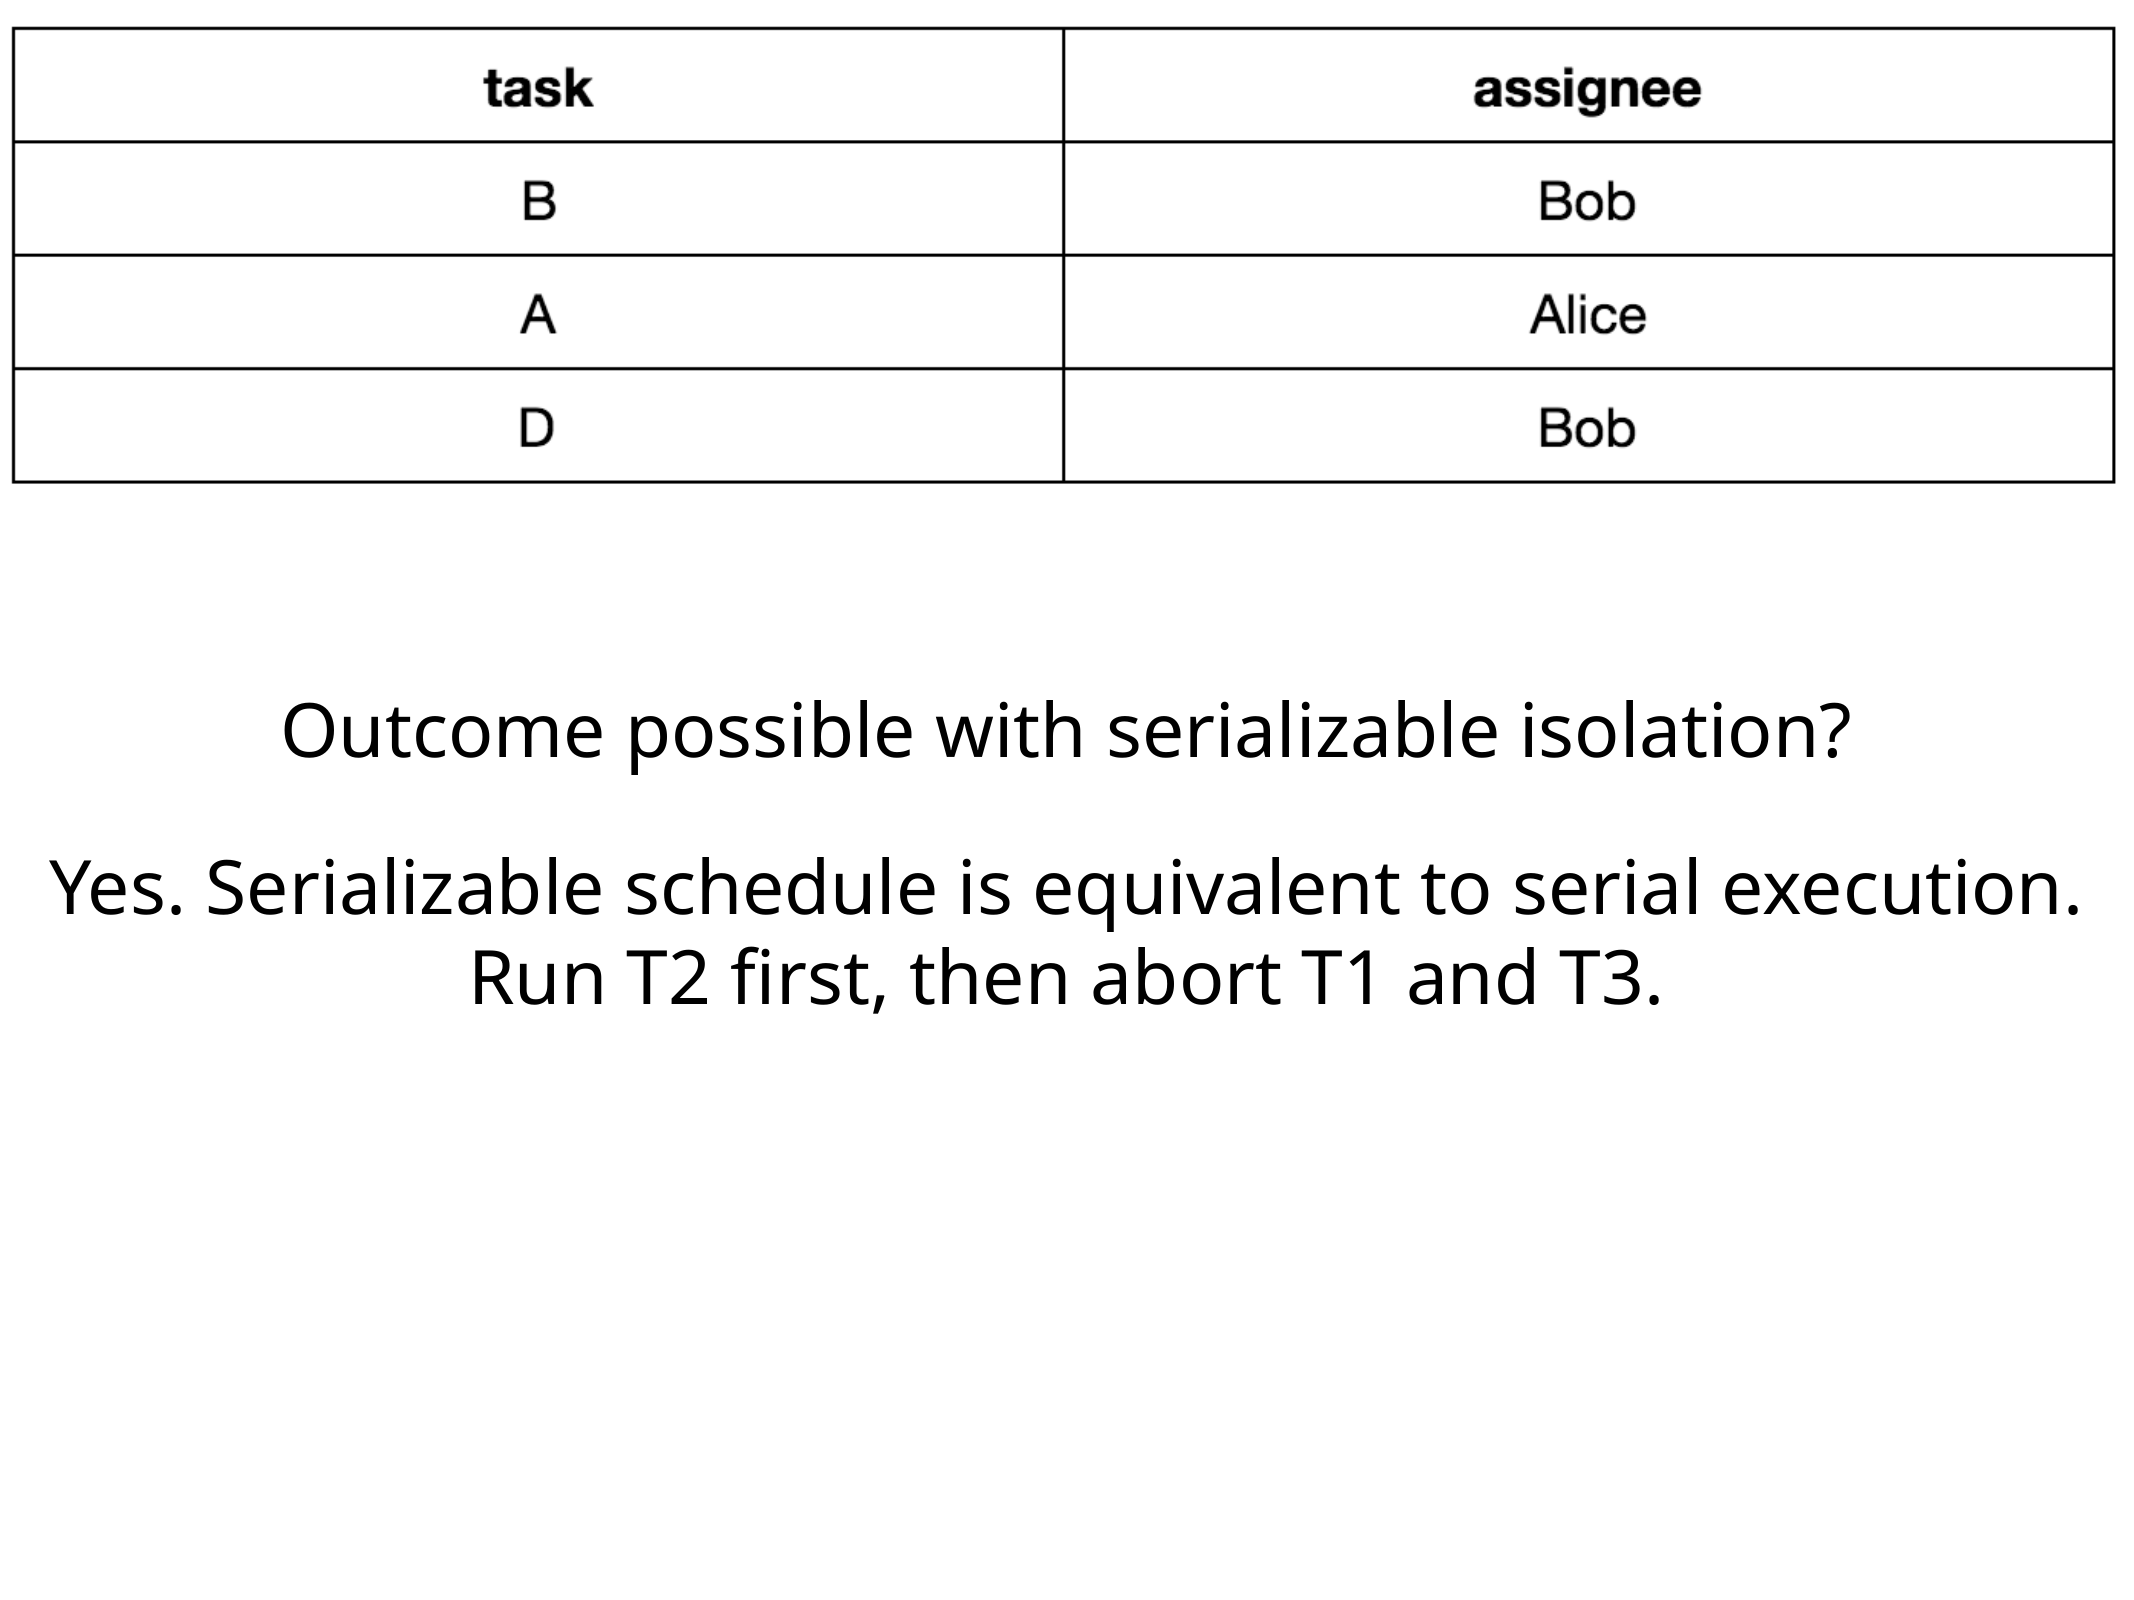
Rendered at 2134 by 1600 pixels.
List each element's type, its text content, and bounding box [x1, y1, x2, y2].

picture [0, 21, 2134, 491]
text_box Outcome possible with serializable isolation? [272, 673, 1862, 781]
text_box Yes. Serializable schedule is equivalent to serial execution. Run T2 first, then abort T1 and T3. [40, 830, 2093, 1028]
